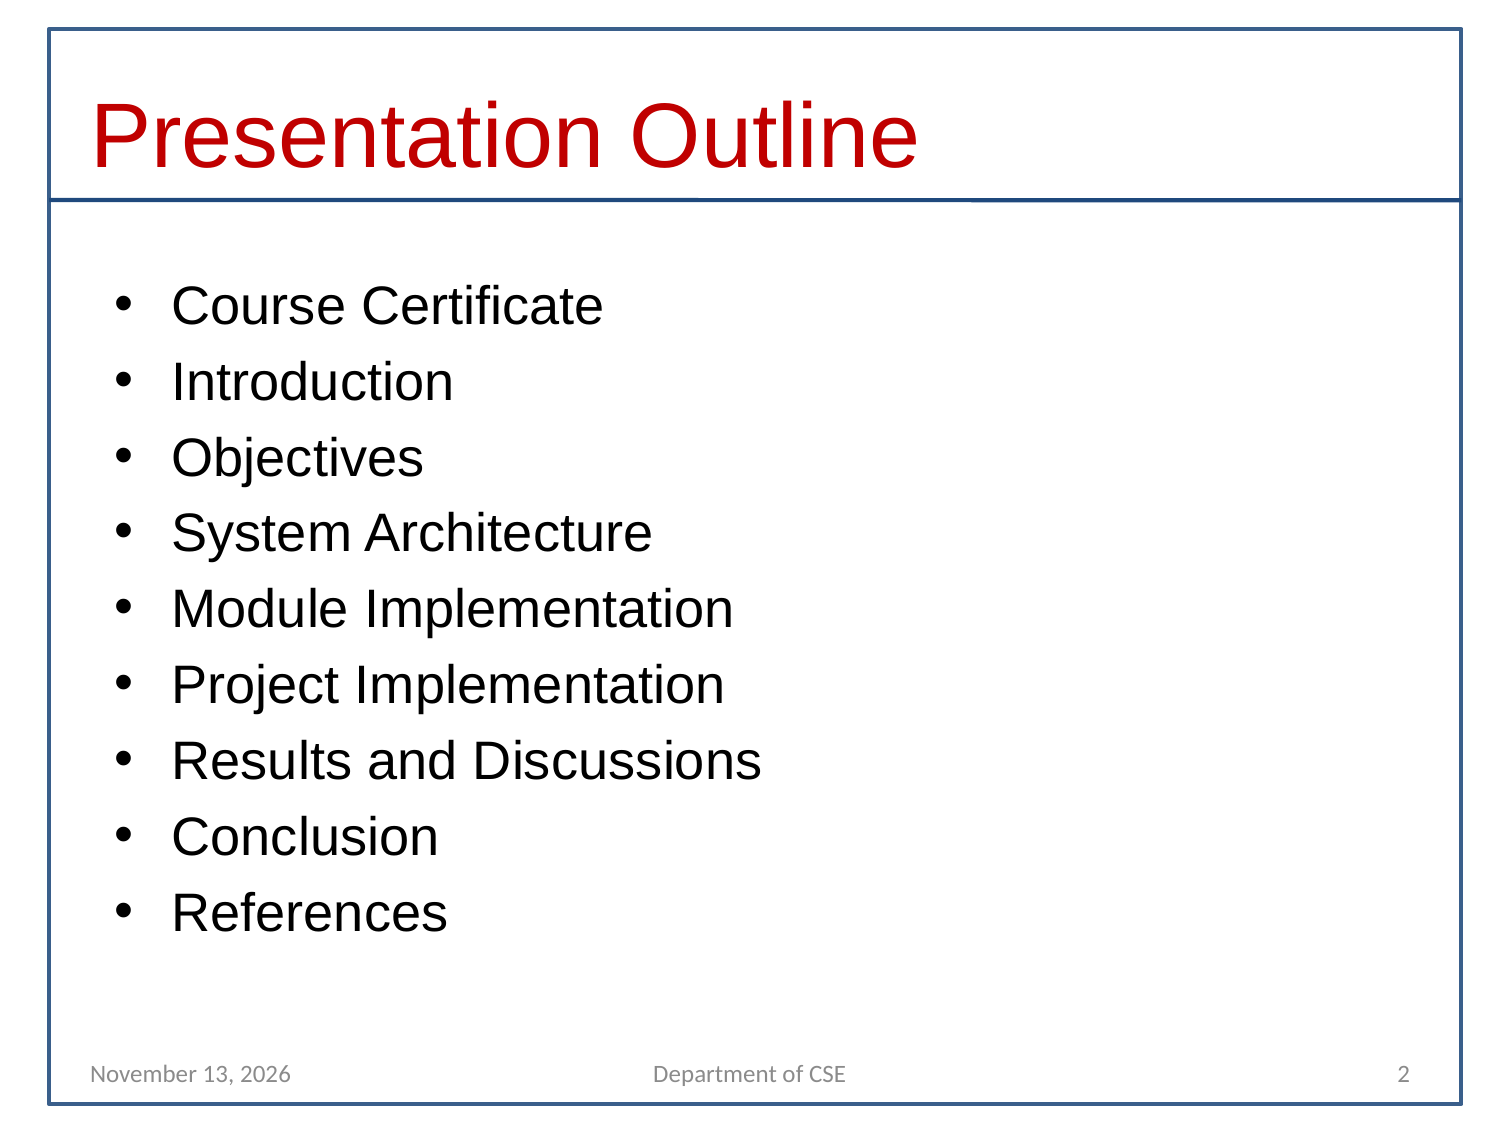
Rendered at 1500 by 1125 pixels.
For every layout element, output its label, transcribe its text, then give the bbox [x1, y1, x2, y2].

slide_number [75, 1042, 425, 1103]
slide_number 2 [1074, 1042, 1425, 1103]
footer Department of CSE [512, 1042, 988, 1103]
list Course Certificate Introduction Objectives System Architecture Module Implementation Project Implementation Results and Discussions Conclusion References [99, 262, 1450, 1005]
title Presentation Outline [75, 37, 1425, 225]
